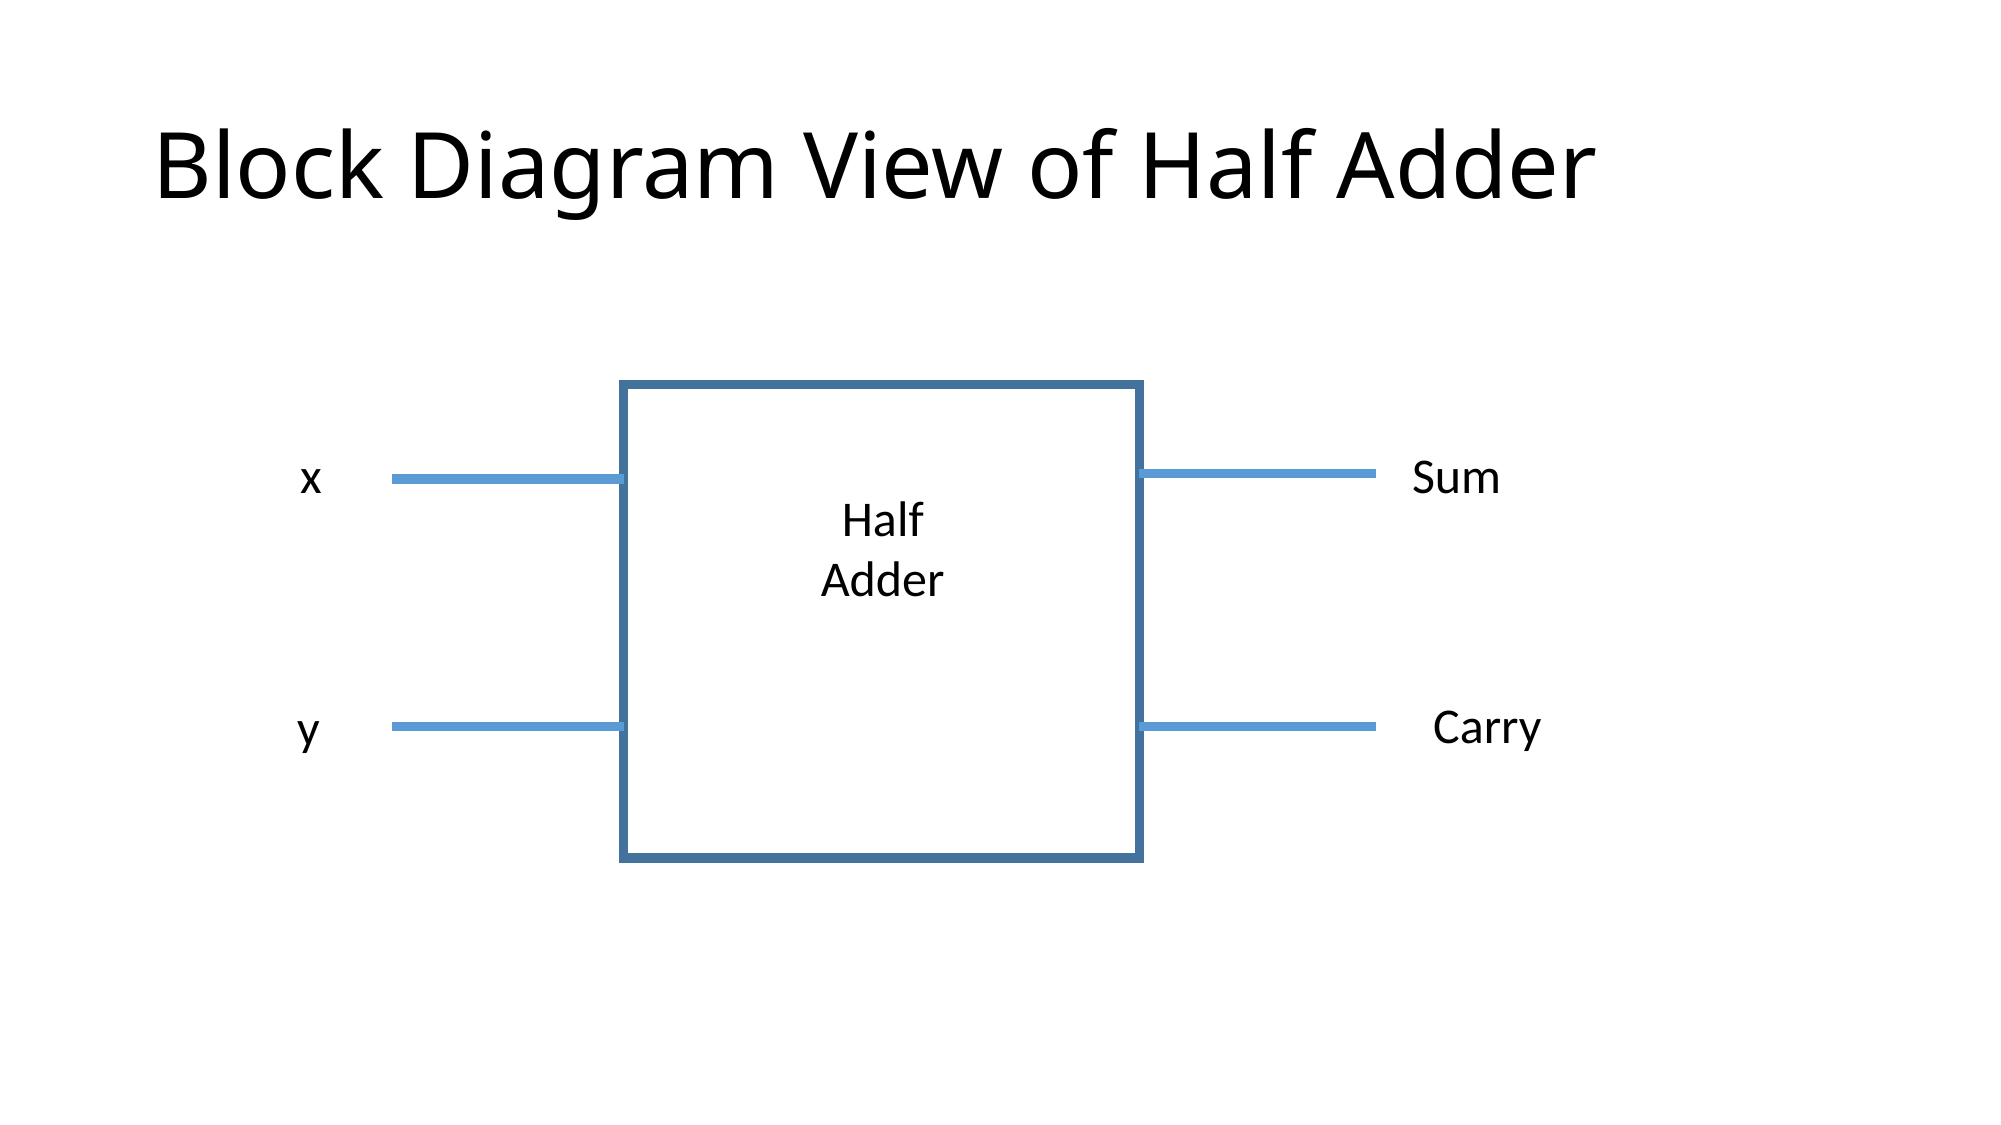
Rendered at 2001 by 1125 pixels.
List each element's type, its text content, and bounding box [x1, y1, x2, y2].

text_box y [282, 688, 371, 764]
text_box x [285, 435, 381, 511]
text_box Carry [1418, 686, 1564, 762]
text_box [623, 383, 1140, 859]
text_box Sum [1397, 435, 1564, 511]
text_box Half Adder [718, 478, 1048, 614]
title Block Diagram View of Half Adder [137, 59, 1863, 278]
